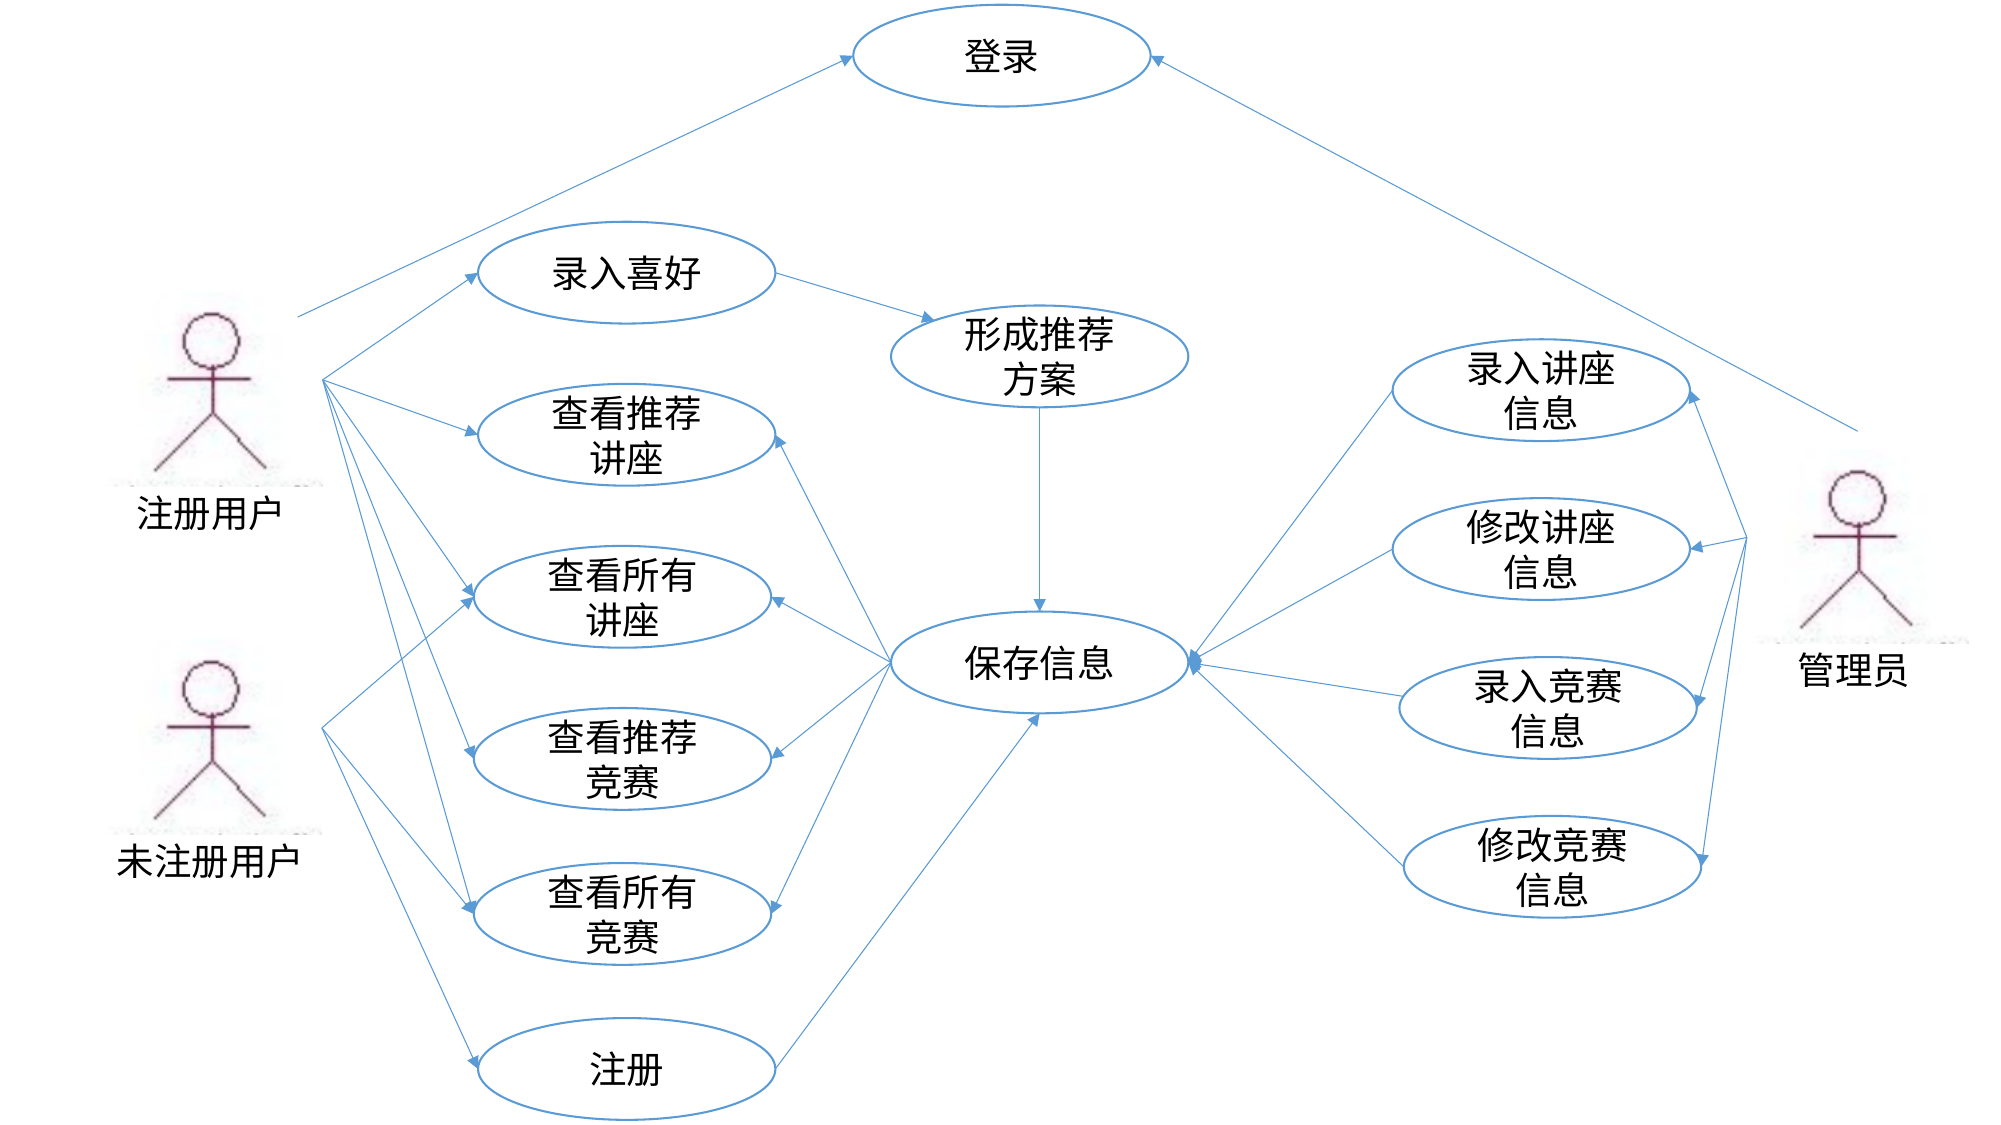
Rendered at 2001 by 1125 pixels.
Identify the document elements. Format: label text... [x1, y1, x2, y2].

picture [1747, 431, 1969, 644]
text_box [1188, 390, 1393, 549]
text_box 修改竞赛信息 [1402, 814, 1703, 919]
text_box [1701, 537, 1747, 867]
text_box 注册用户 [100, 487, 322, 542]
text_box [771, 662, 891, 914]
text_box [297, 55, 854, 318]
text_box 查看推荐讲座 [477, 382, 777, 487]
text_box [1689, 390, 1747, 537]
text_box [321, 727, 479, 1069]
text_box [771, 596, 891, 662]
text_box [1696, 537, 1701, 708]
text_box 形成推荐方案 [889, 304, 1150, 409]
text_box 录入喜好 [553, 318, 701, 325]
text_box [1150, 55, 1858, 432]
text_box 修改讲座信息 [1393, 497, 1691, 601]
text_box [1689, 537, 1696, 550]
text_box 查看所有竞赛 [479, 861, 773, 966]
text_box 未注册用户 [100, 835, 321, 891]
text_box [474, 379, 478, 435]
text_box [322, 318, 478, 379]
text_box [775, 713, 1040, 1069]
picture [100, 621, 321, 835]
text_box 录入竞赛信息 [1404, 656, 1698, 760]
text_box 保存信息 [891, 610, 1188, 715]
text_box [1188, 662, 1404, 867]
picture [100, 273, 322, 487]
text_box 登录 [852, 3, 1152, 108]
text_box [1188, 549, 1393, 662]
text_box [321, 596, 474, 727]
text_box 查看推荐竞赛 [479, 706, 771, 811]
text_box 注册 [477, 1017, 777, 1121]
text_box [775, 434, 891, 596]
text_box 录入讲座信息 [1452, 432, 1631, 443]
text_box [775, 272, 935, 321]
text_box 管理员 [1747, 644, 1965, 700]
text_box 查看所有讲座 [474, 544, 773, 649]
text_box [322, 379, 474, 596]
